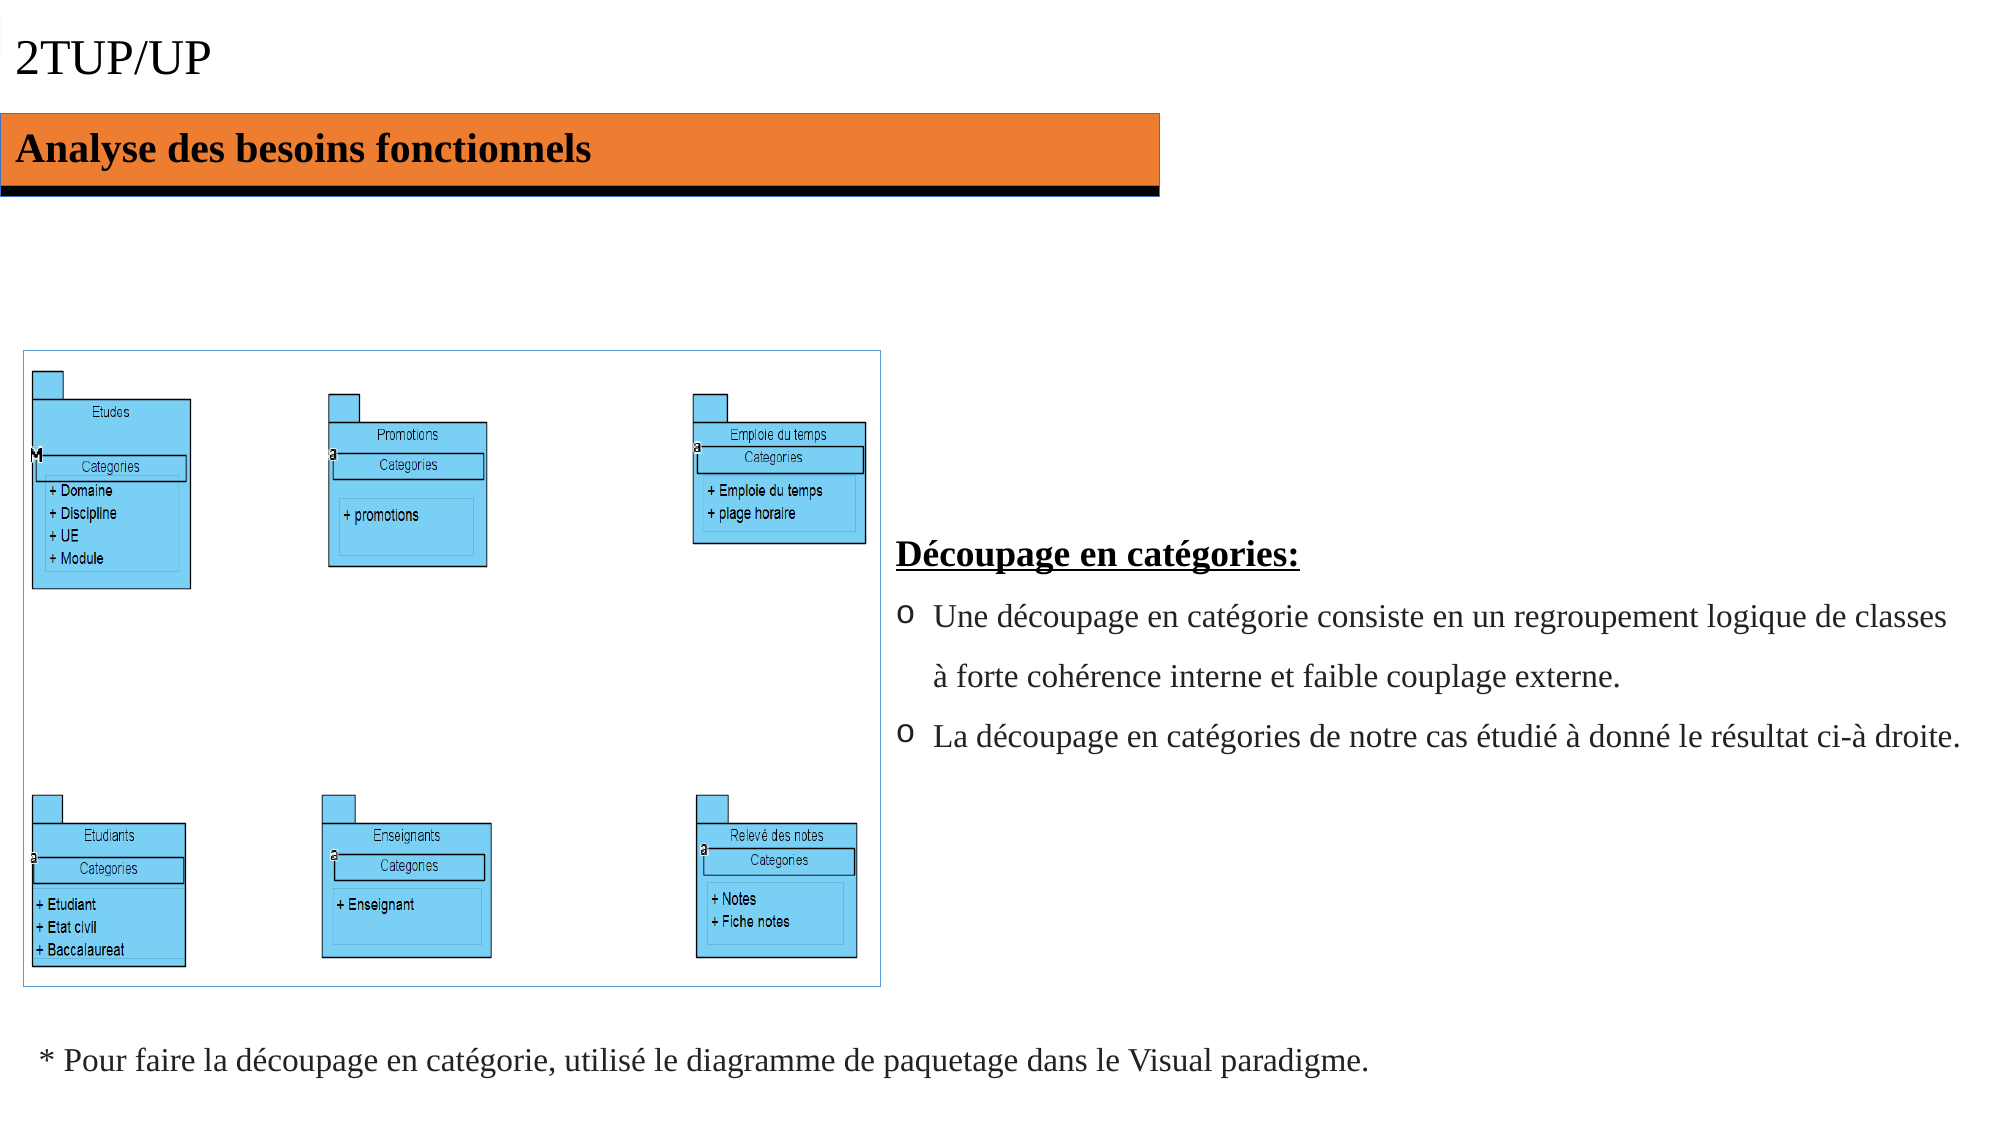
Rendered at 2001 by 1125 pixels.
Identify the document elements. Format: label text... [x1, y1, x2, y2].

picture [23, 350, 881, 987]
text_box [0, 185, 1160, 197]
title 2TUP/UP [0, 29, 1971, 87]
text_box * Pour faire la découpage en catégorie, utilisé le diagramme de paquetage dans le Visual paradigme. [23, 1010, 1457, 1103]
list Découpage en catégories: Une découpage en catégorie consiste en un regroupement logique de classes à forte cohérence interne et faible couplage externe. La découpage en catégories de notre cas étudié à donné le résultat ci-à droite. [881, 499, 1986, 789]
text_box Analyse des besoins fonctionnels [0, 113, 1160, 185]
